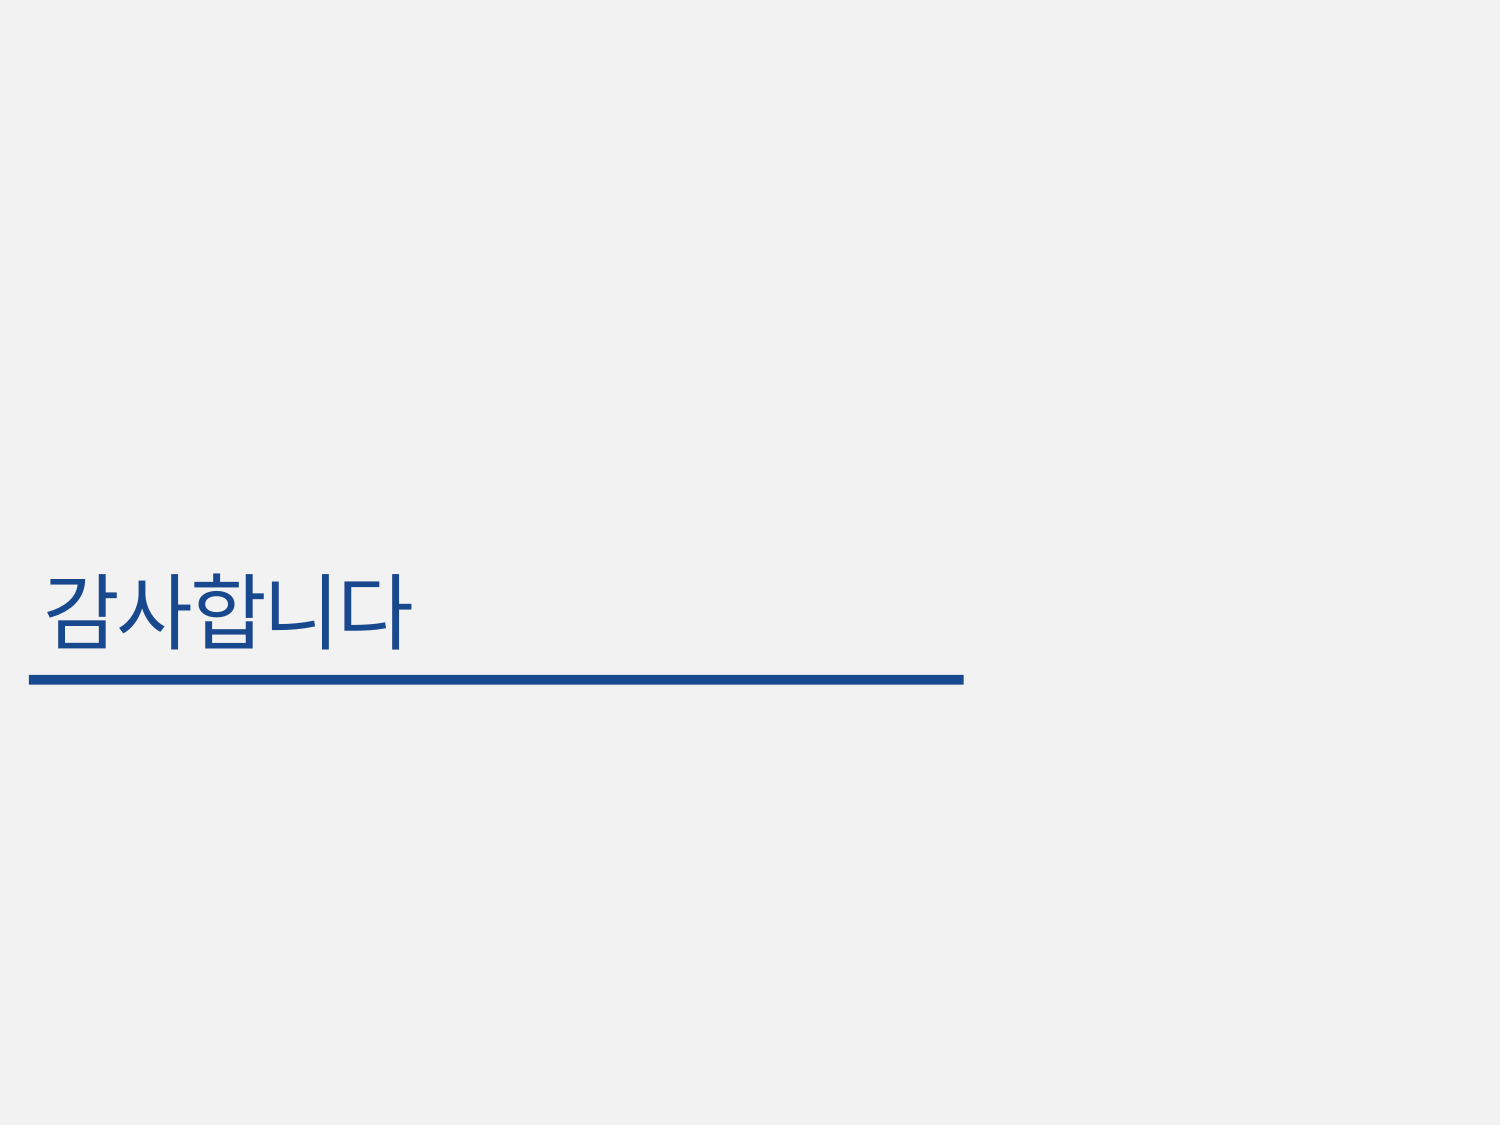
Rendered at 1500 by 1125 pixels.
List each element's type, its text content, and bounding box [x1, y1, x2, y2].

text_box [28, 674, 965, 686]
text_box 감사합니다 [28, 552, 935, 668]
